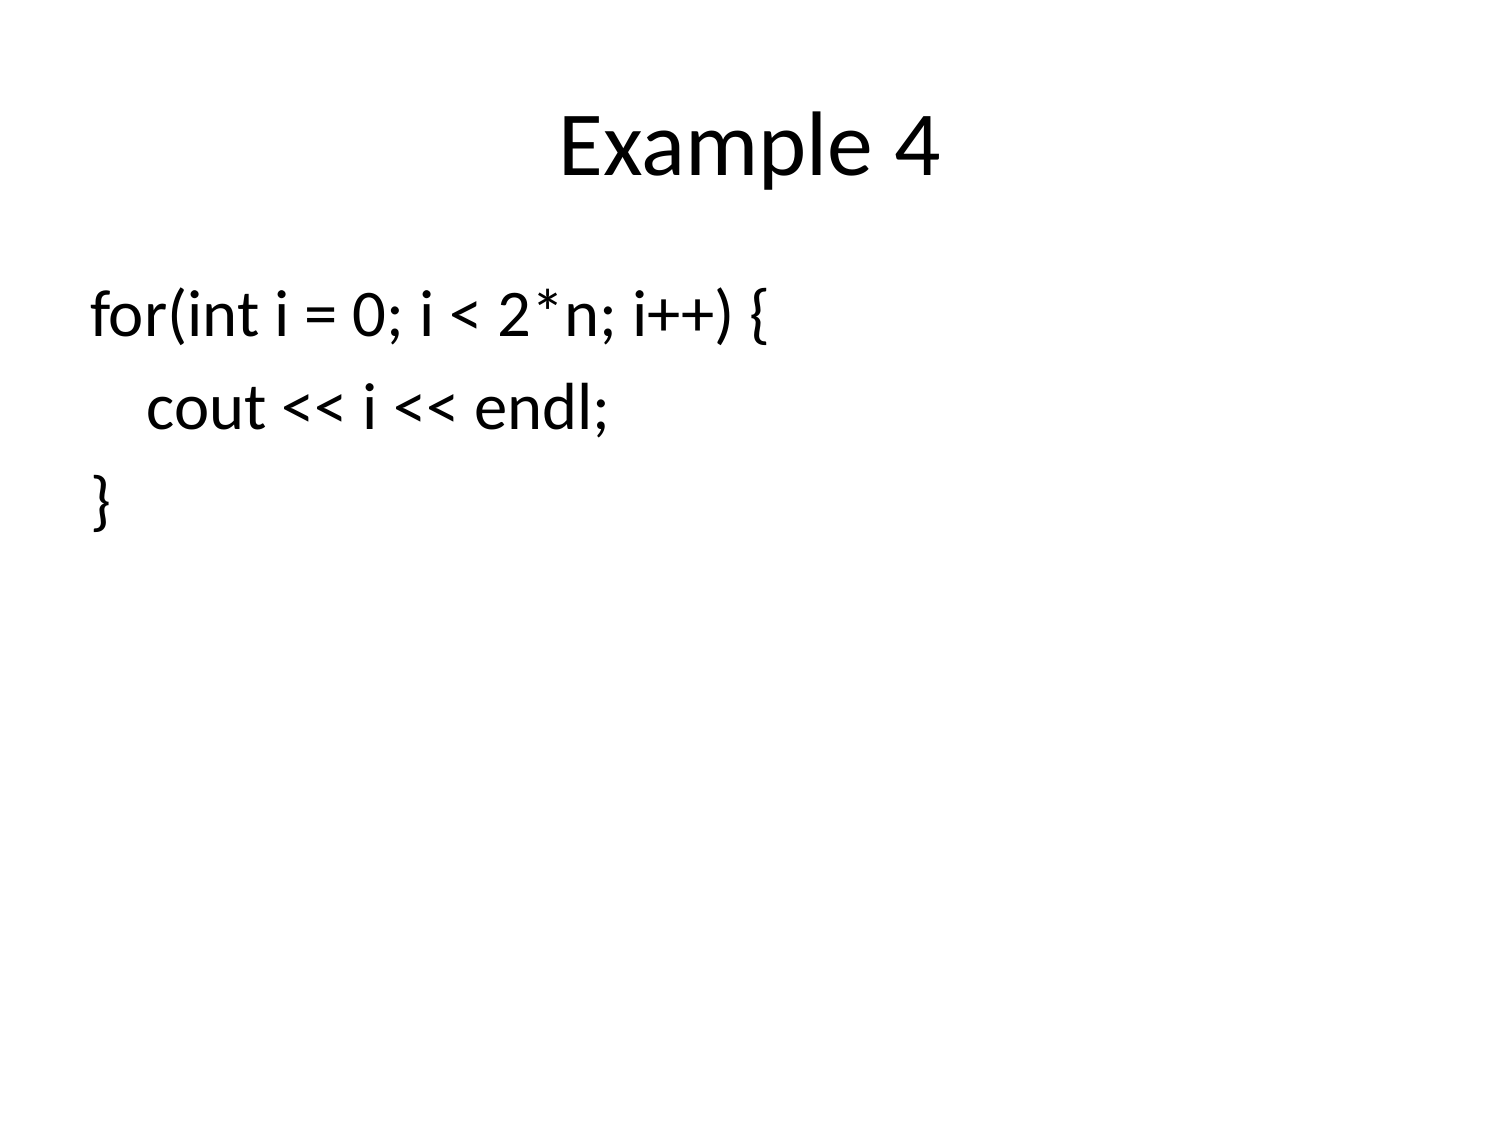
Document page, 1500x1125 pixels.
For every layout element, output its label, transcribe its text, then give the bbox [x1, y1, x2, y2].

title Example 4 [75, 45, 1425, 233]
list for(int i = 0; i < 2*n; i++) { cout << i << endl; } [75, 262, 1425, 1005]
